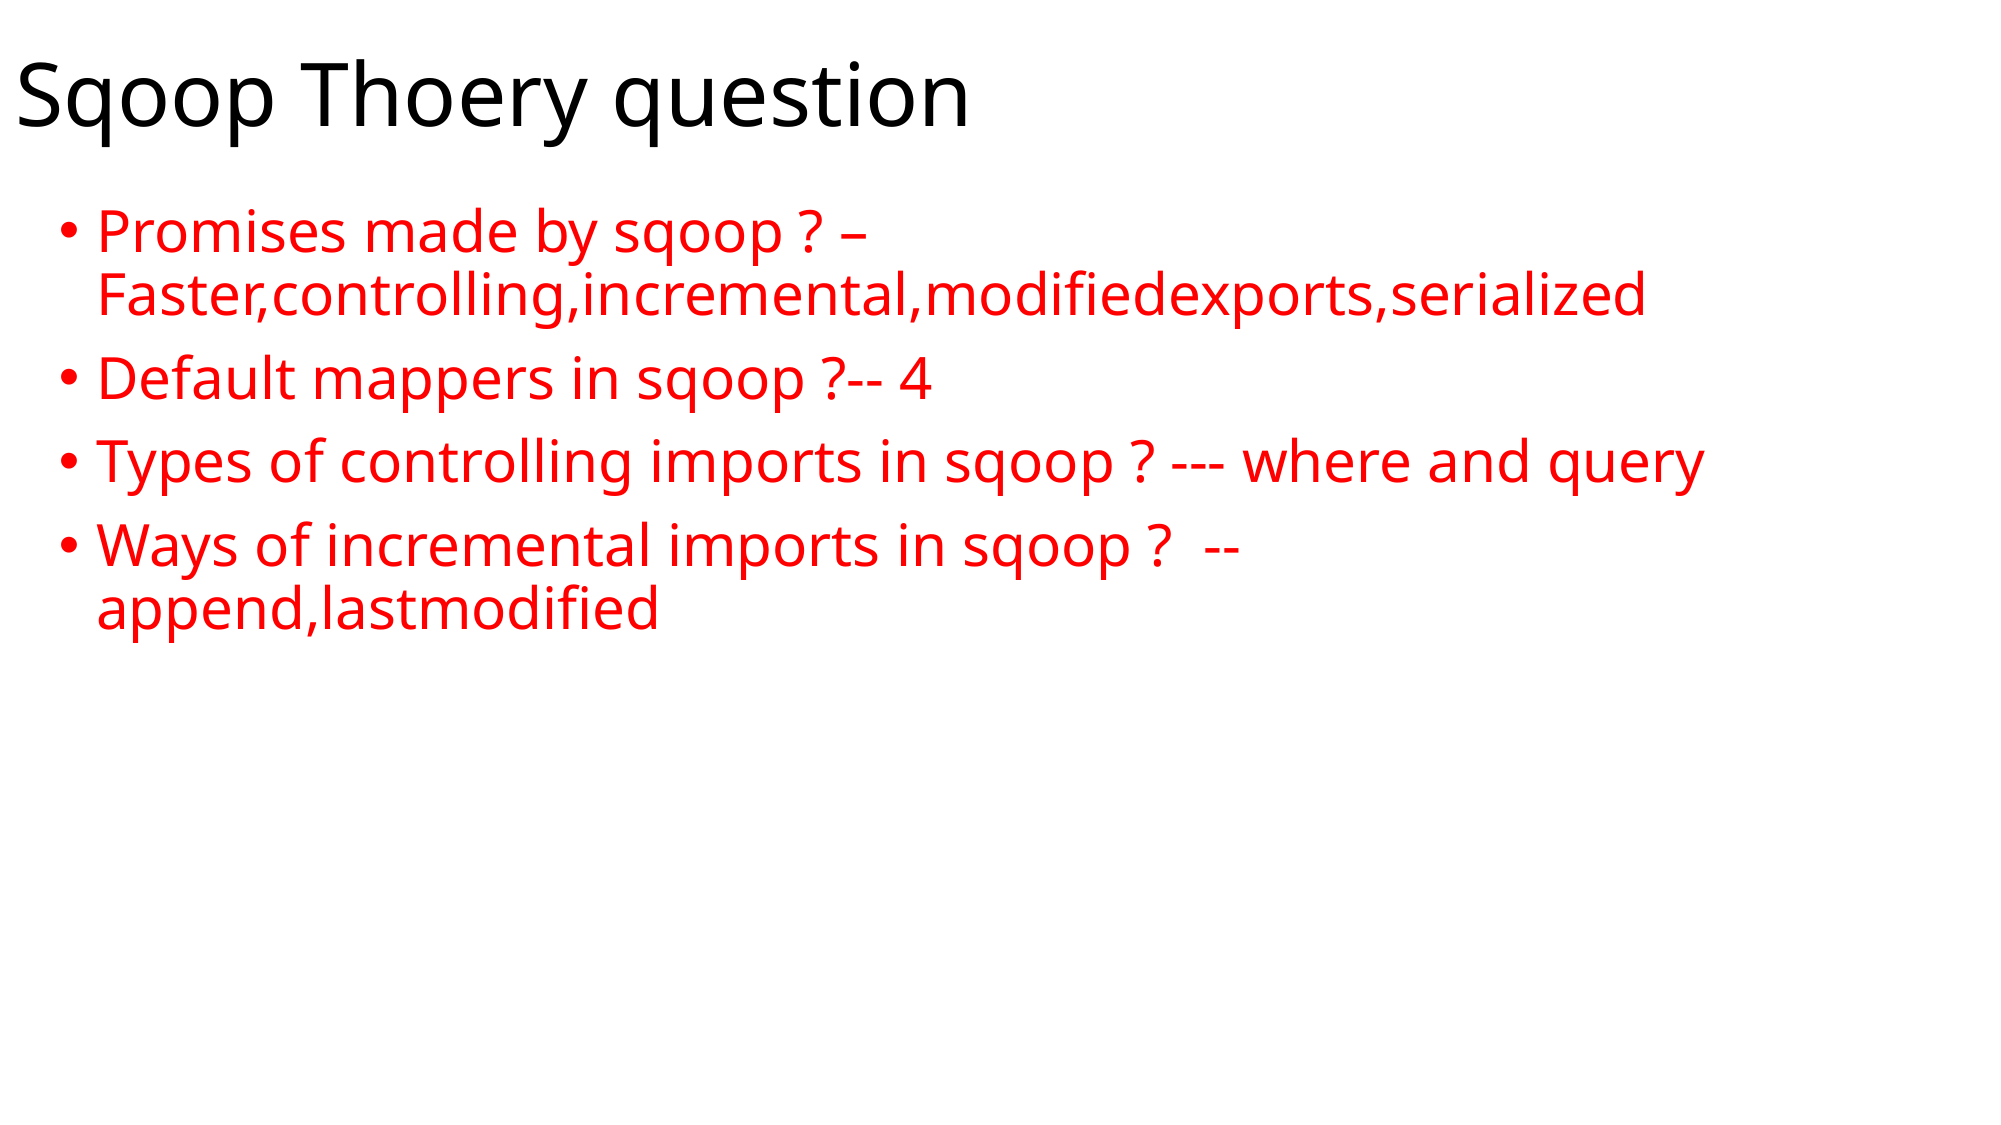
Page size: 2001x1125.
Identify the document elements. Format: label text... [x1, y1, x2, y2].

list Promises made by sqoop ? – Faster,controlling,incremental,modifiedexports,serialized Default mappers in sqoop ?-- 4 Types of controlling imports in sqoop ? --- where and query Ways of incremental imports in sqoop ? -- append,lastmodified [43, 194, 1769, 1062]
title Sqoop Thoery question [0, 42, 1725, 260]
